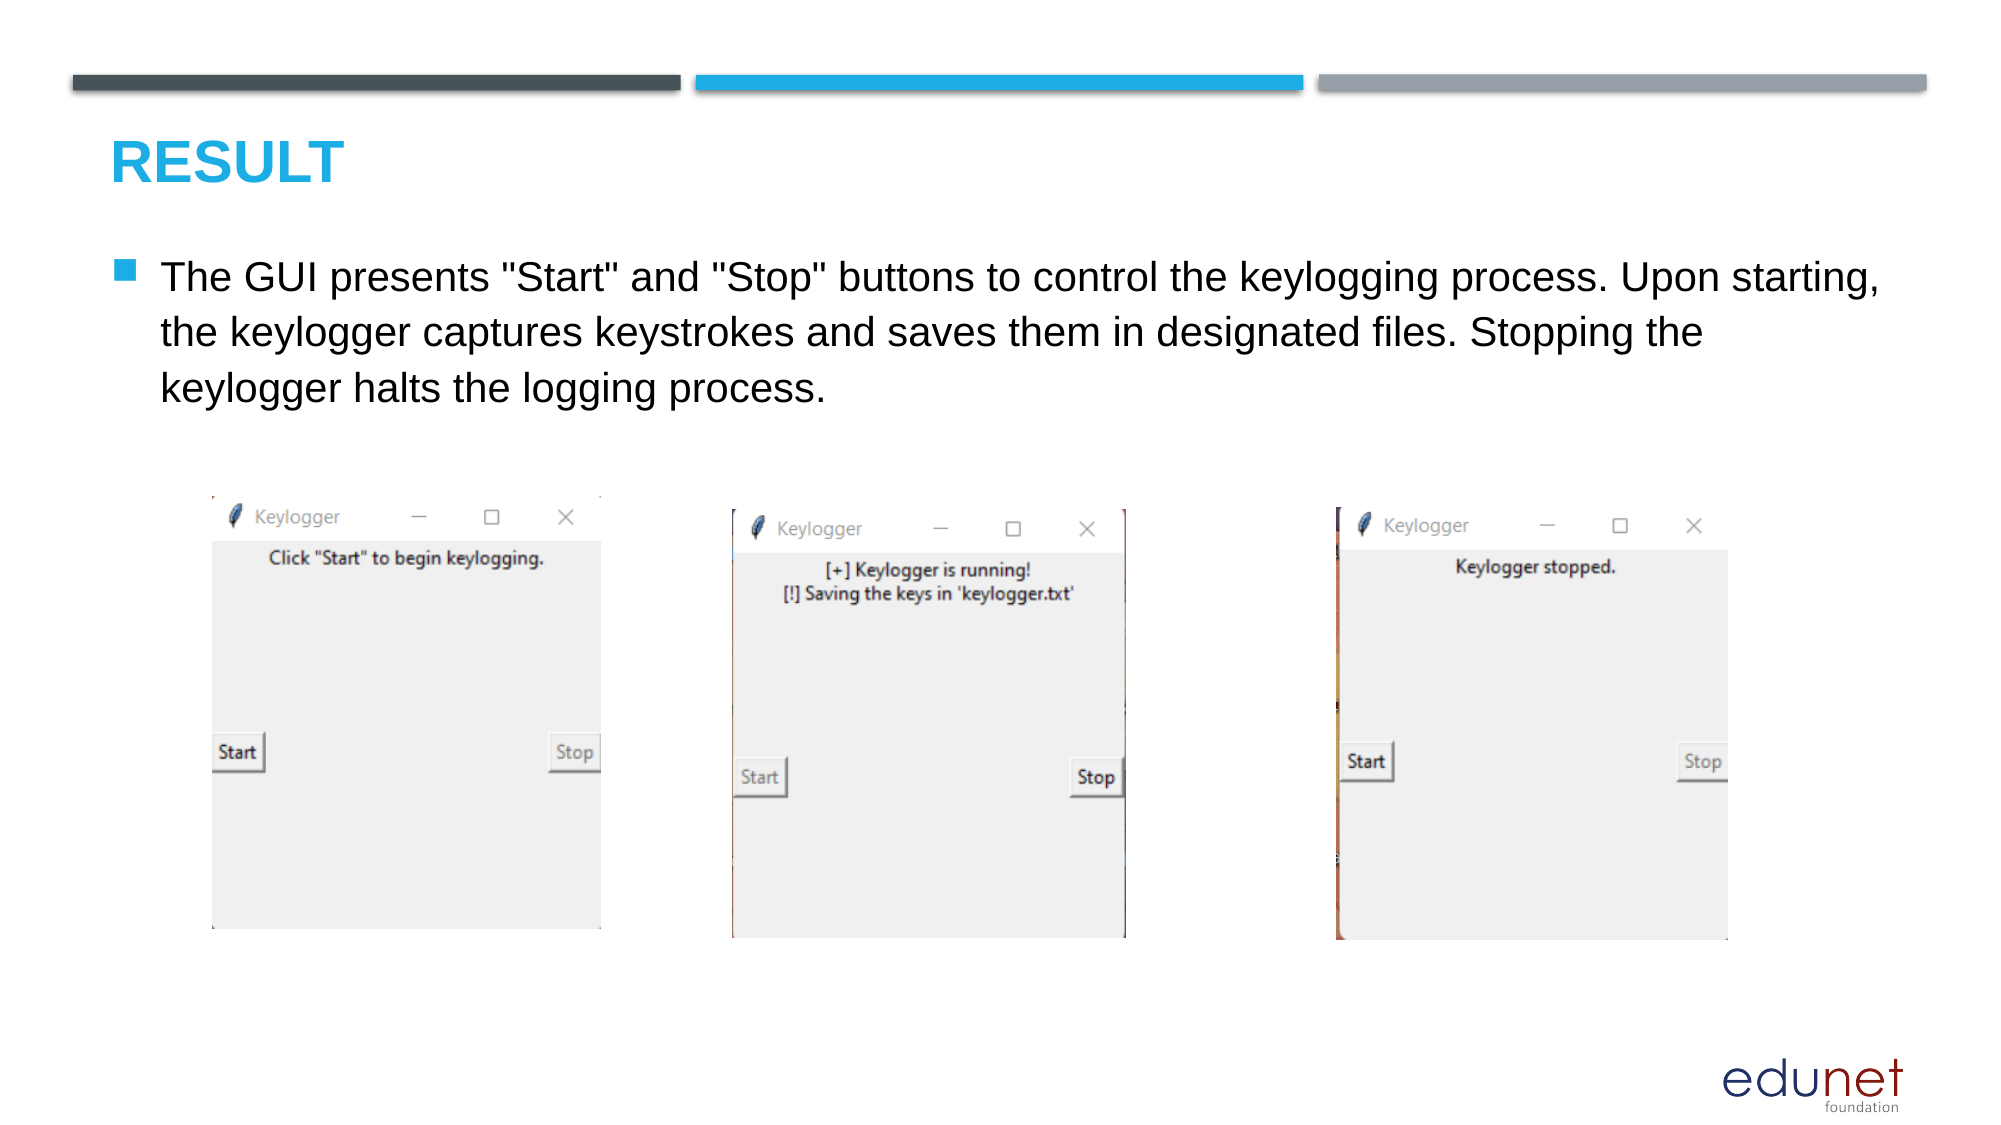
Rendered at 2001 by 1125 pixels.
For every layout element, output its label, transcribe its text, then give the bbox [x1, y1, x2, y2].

title Result [95, 115, 1905, 203]
picture [212, 495, 601, 930]
picture [731, 509, 1127, 938]
list The GUI presents "Start" and "Stop" buttons to control the keylogging process. Upon starting, the keylogger captures keystrokes and saves them in designated files. Stopping the keylogger halts the logging process. [95, 213, 1905, 442]
picture [1719, 1056, 1905, 1116]
picture [1335, 507, 1728, 940]
